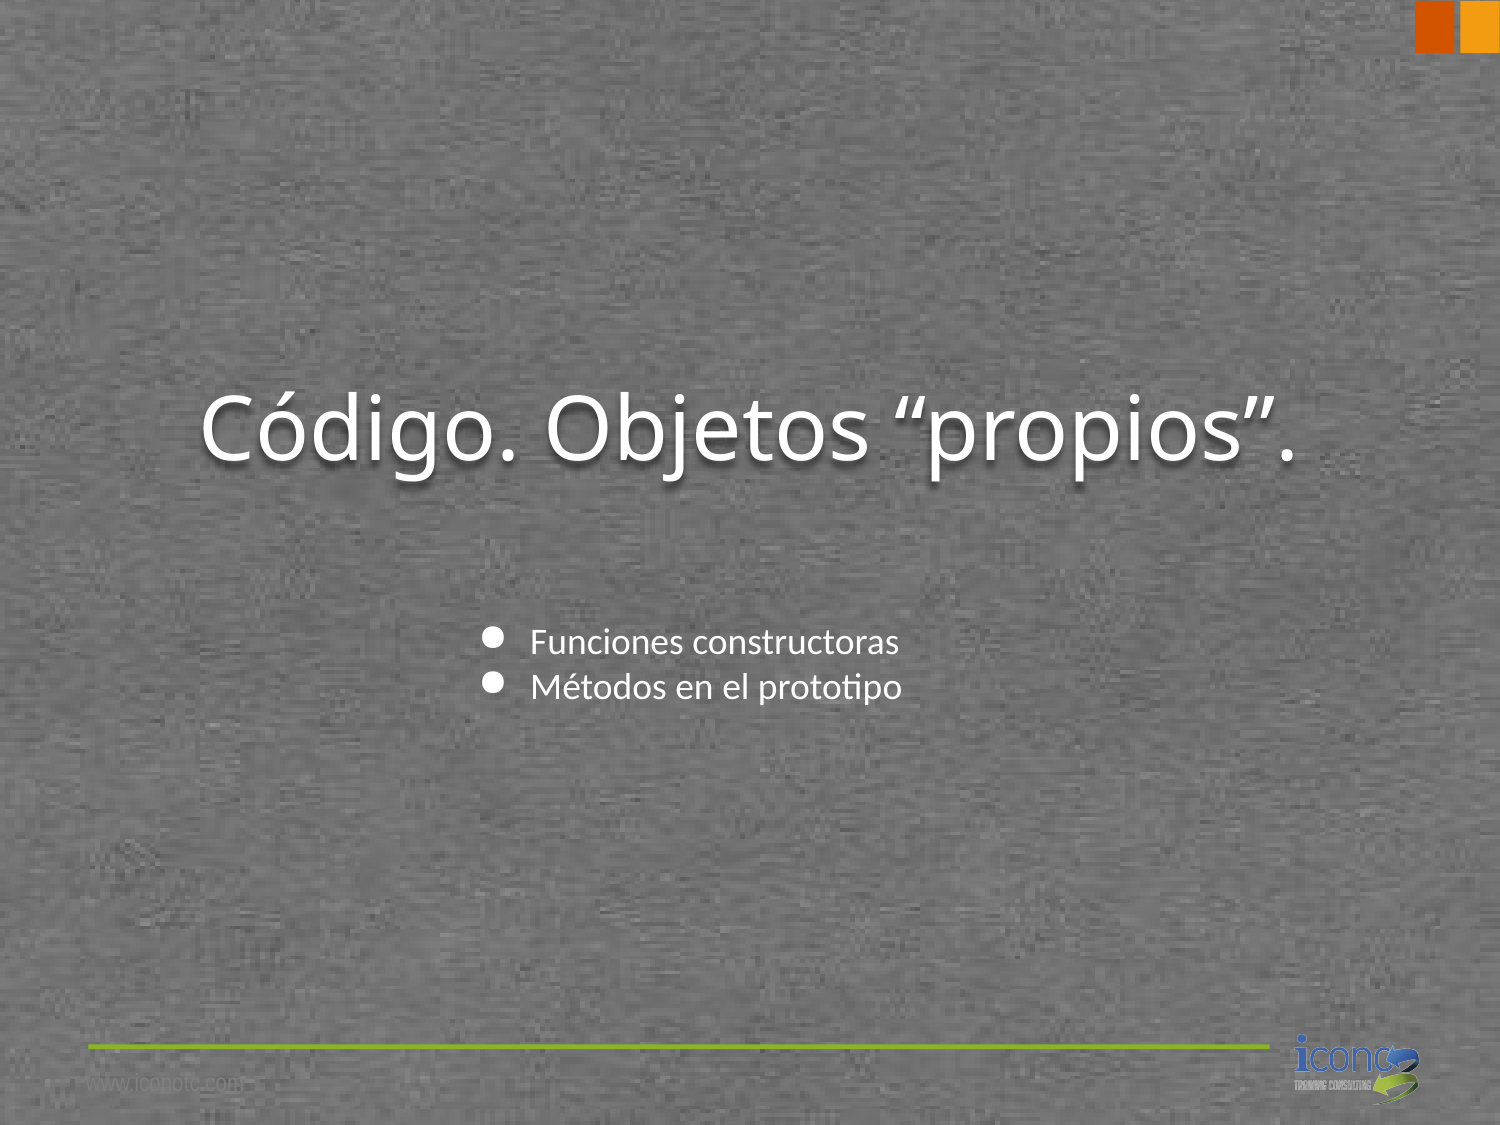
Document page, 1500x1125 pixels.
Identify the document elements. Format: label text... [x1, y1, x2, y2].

title Código. Objetos “propios”. [106, 282, 1393, 568]
picture [0, 0, 1500, 1125]
text_box Funciones constructoras Métodos en el prototipo [440, 602, 1333, 814]
